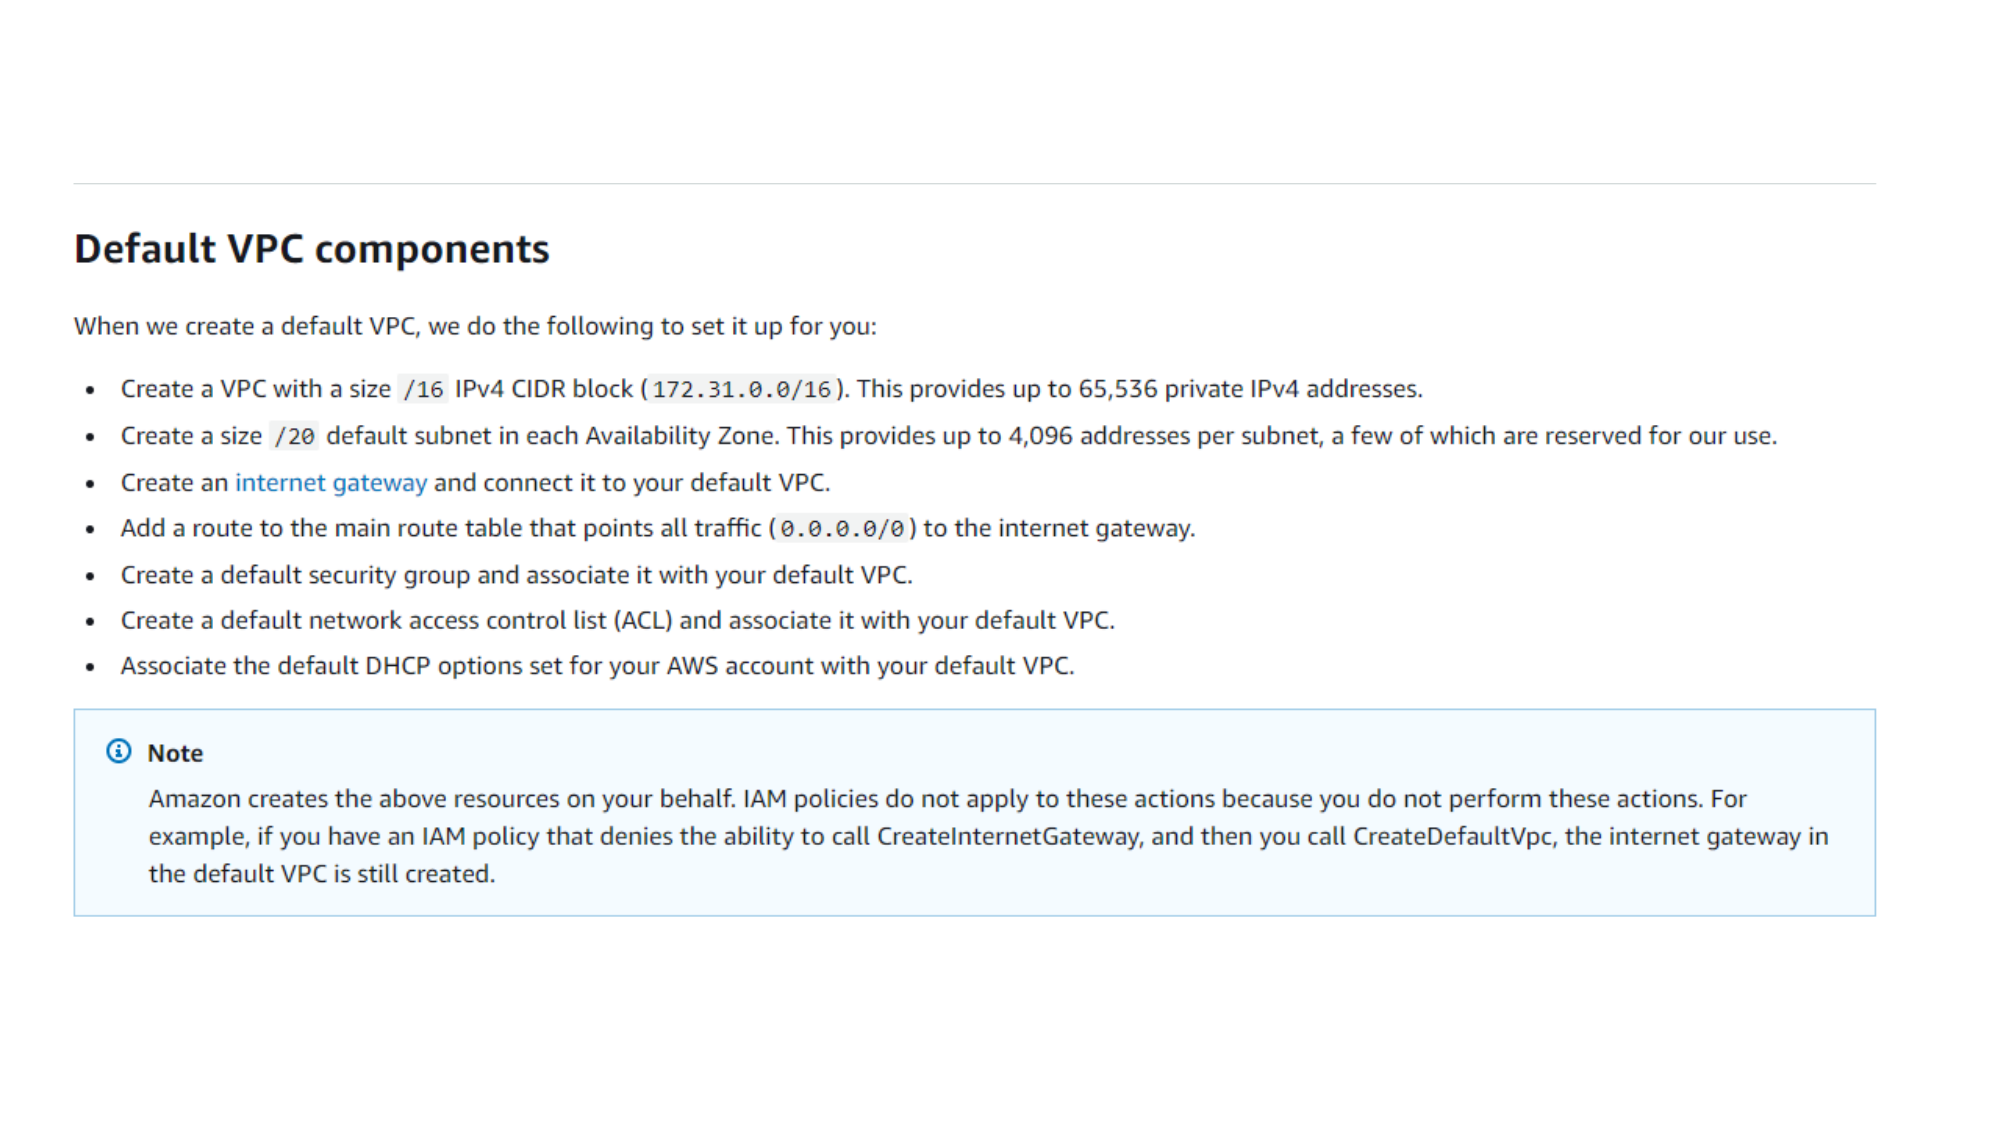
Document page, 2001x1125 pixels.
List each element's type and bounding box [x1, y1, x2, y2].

picture [16, 183, 1939, 942]
